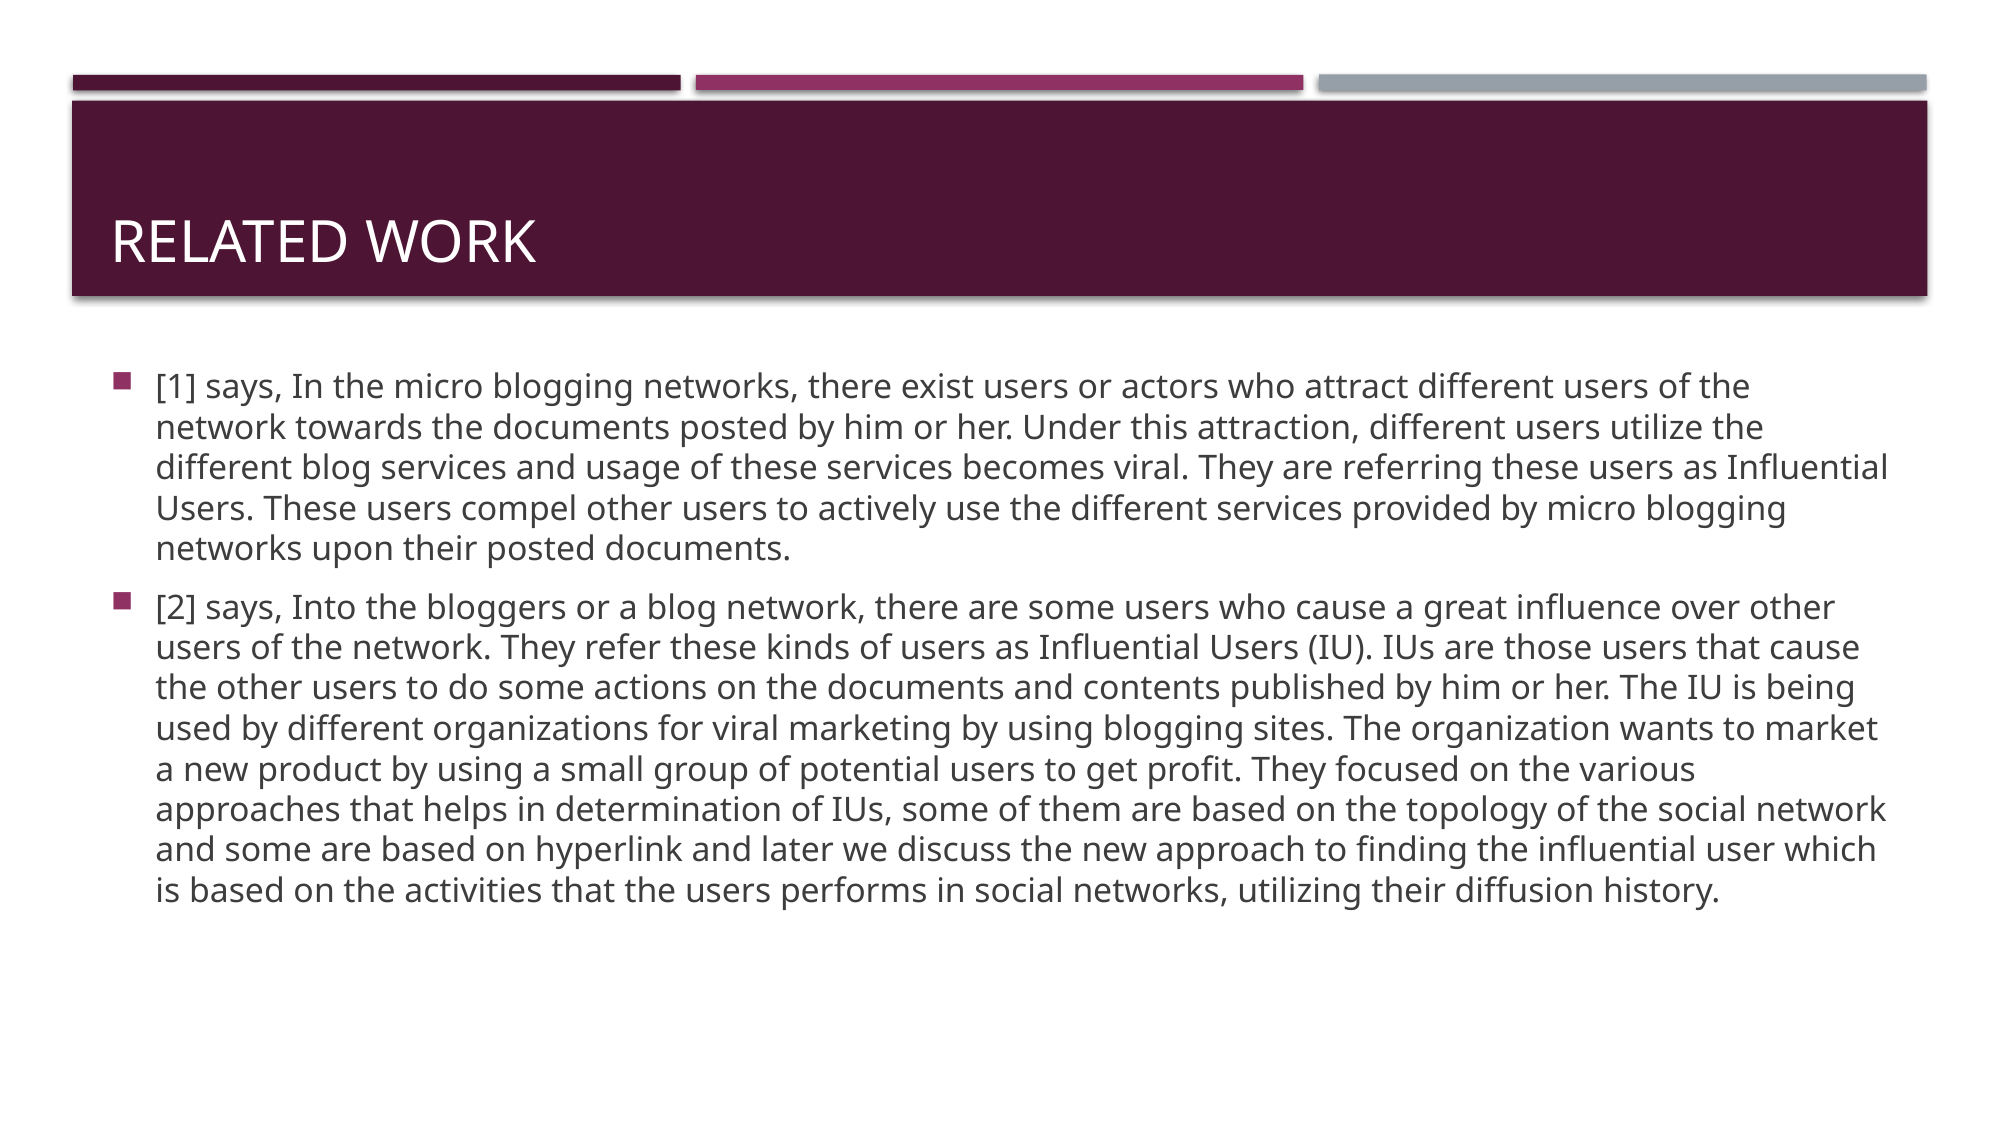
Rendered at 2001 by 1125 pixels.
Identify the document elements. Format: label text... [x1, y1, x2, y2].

title RELATED WORK [95, 115, 1905, 282]
list [1] says, In the micro blogging networks, there exist users or actors who attract diﬀerent users of the network towards the documents posted by him or her. Under this attraction, diﬀerent users utilize the diﬀerent blog services and usage of these services becomes viral. They are referring these users as Inﬂuential Users. These users compel other users to actively use the diﬀerent services provided by micro blogging networks upon their posted documents. [2] says, Into the bloggers or a blog network, there are some users who cause a great inﬂuence over other users of the network. They refer these kinds of users as Inﬂuential Users (IU). IUs are those users that cause the other users to do some actions on the documents and contents published by him or her. The IU is being used by diﬀerent organizations for viral marketing by using blogging sites. The organization wants to market a new product by using a small group of potential users to get proﬁt. They focused on the various approaches that helps in determination of IUs, some of them are based on the topology of the social network and some are based on hyperlink and later we discuss the new approach to ﬁnding the inﬂuential user which is based on the activities that the users performs in social networks, utilizing their diﬀusion history. [95, 357, 1905, 962]
